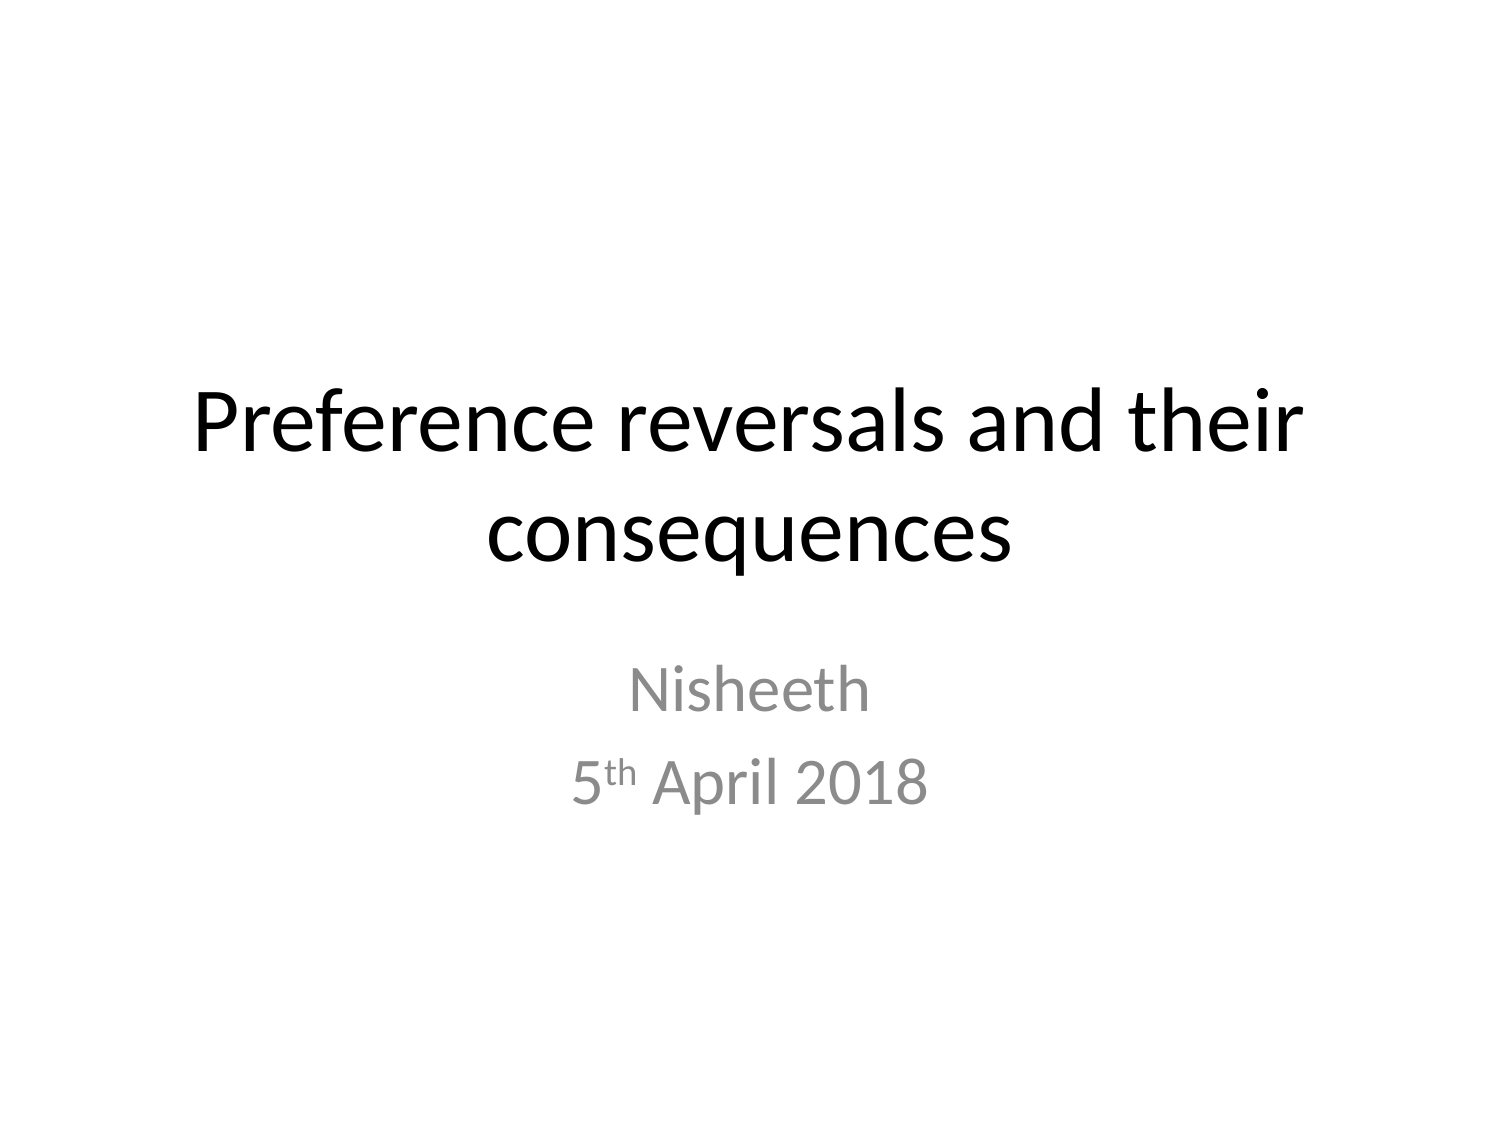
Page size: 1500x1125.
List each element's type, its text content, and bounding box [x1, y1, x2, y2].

subtitle Nisheeth 5th April 2018 [225, 637, 1275, 925]
title Preference reversals and their consequences [112, 349, 1388, 591]
